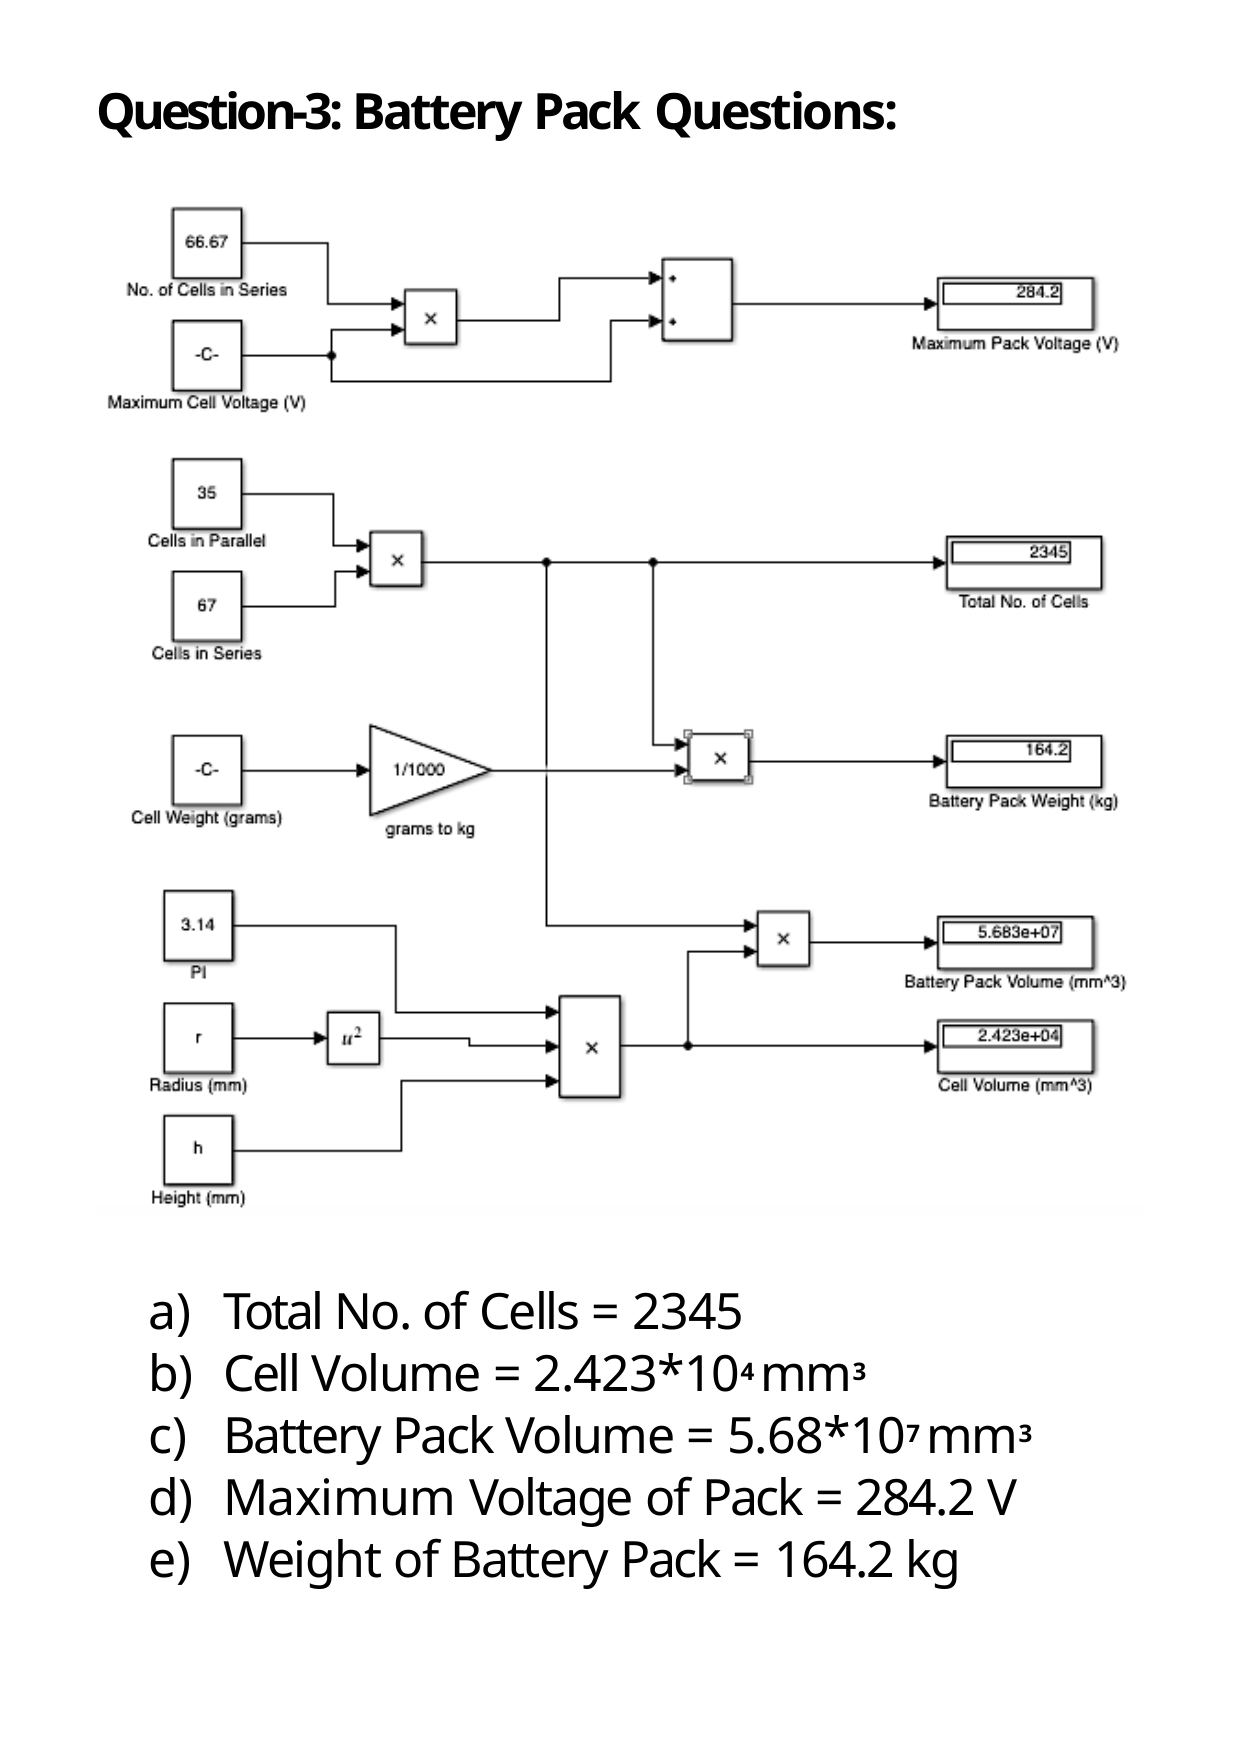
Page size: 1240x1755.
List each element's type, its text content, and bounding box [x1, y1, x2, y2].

text_box Total No. of Cells = 2345 Cell Volume = 2.423*104 mm3 Battery Pack Volume = 5.68*107 mm3 Maximum Voltage of Pack = 284.2 V Weight of Battery Pack = 164.2 kg [142, 1277, 1109, 1588]
picture [94, 201, 1145, 1215]
text_box Question-3: Battery Pack Questions: [94, 77, 995, 140]
